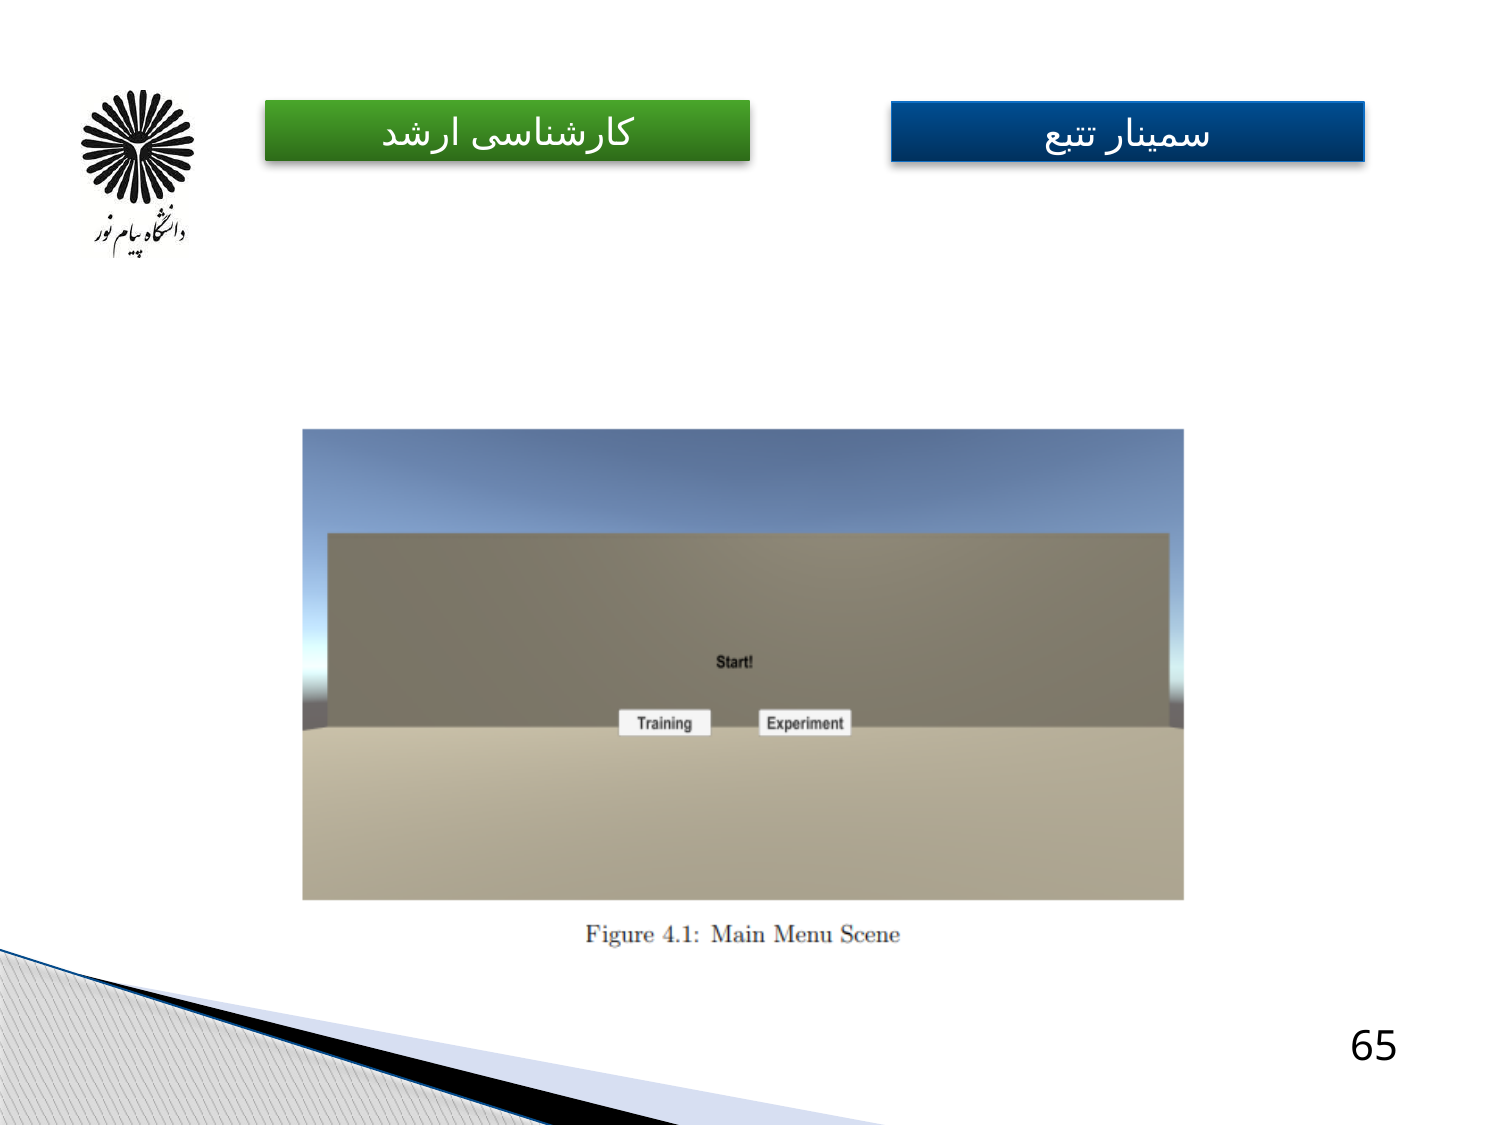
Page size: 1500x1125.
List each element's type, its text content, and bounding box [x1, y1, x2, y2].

picture [295, 420, 1210, 961]
slide_number 65 [1316, 1023, 1432, 1084]
picture [53, 90, 222, 258]
